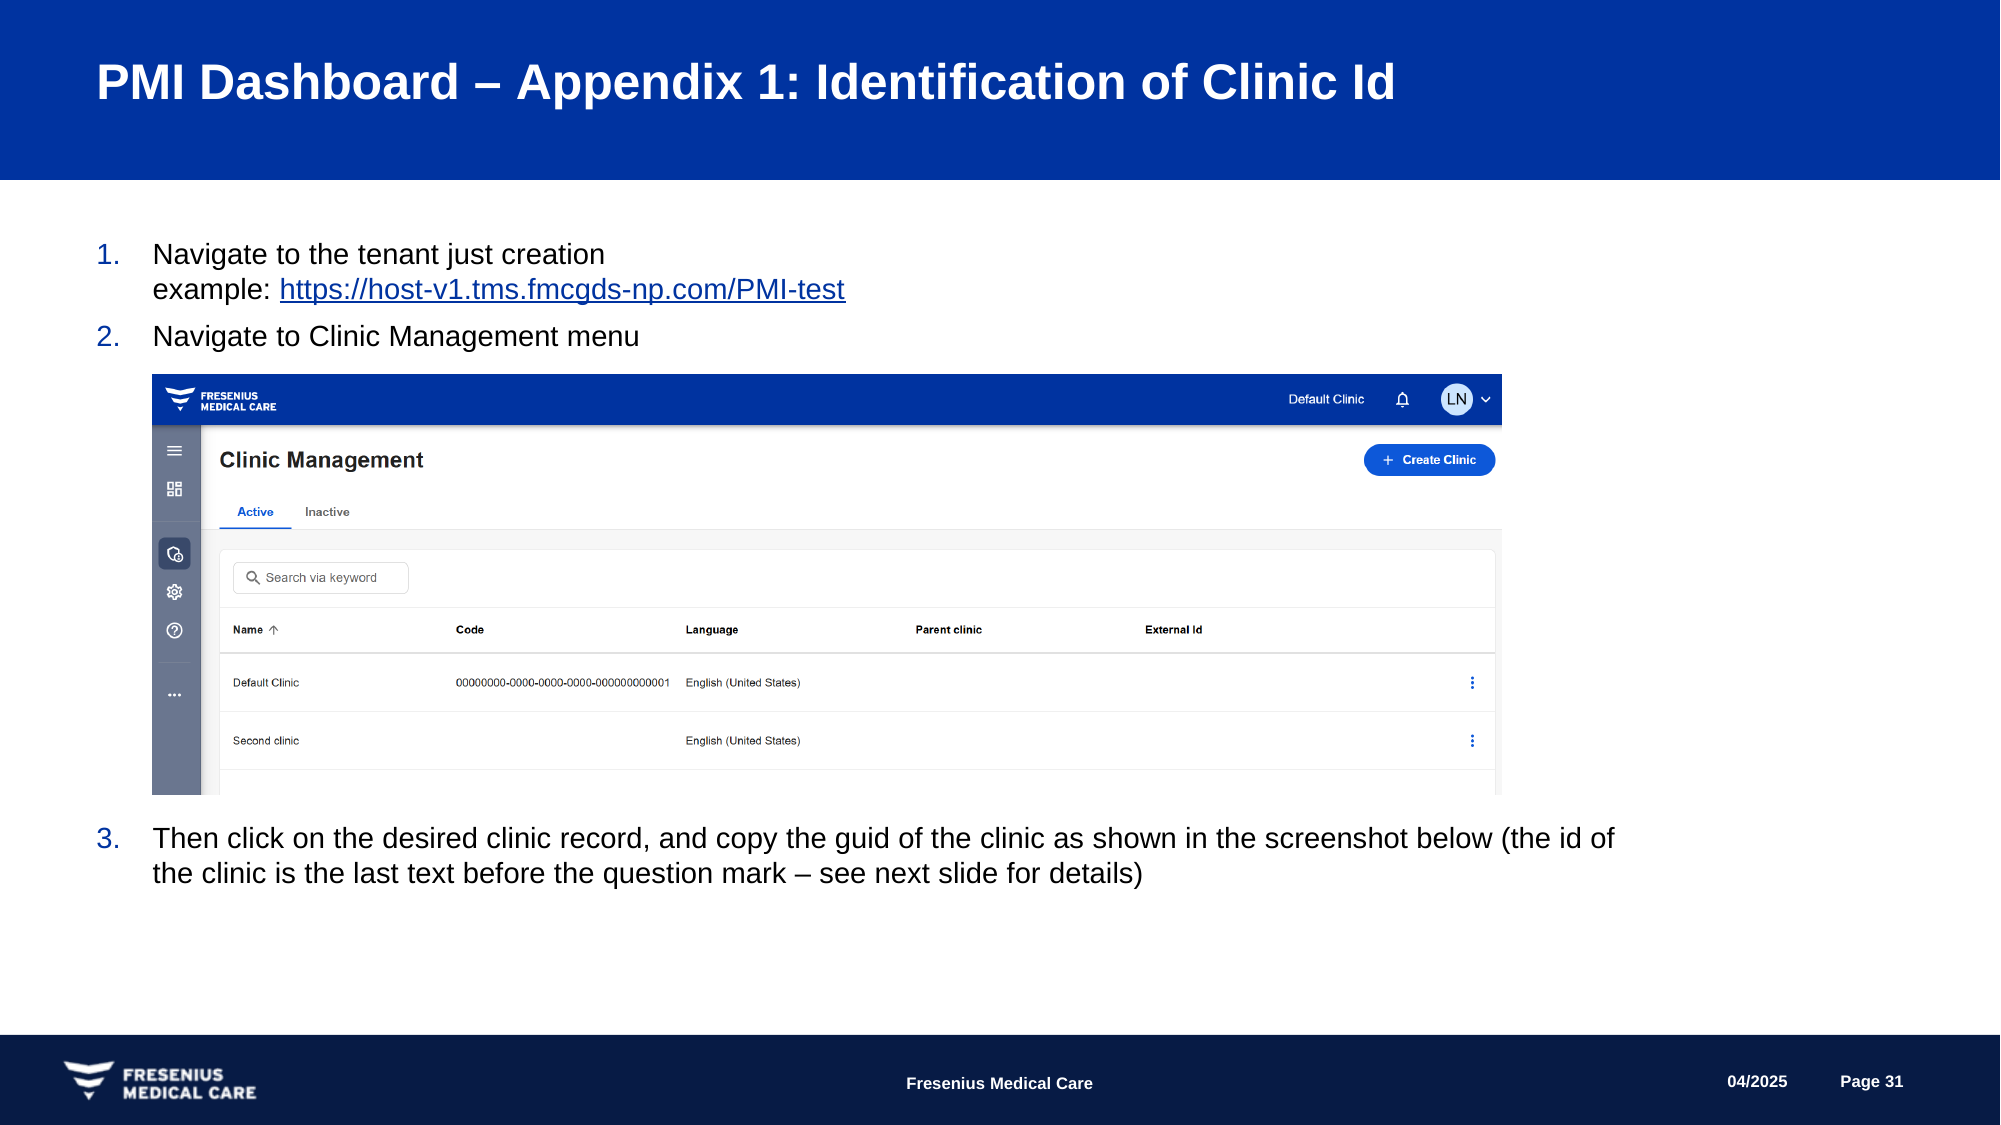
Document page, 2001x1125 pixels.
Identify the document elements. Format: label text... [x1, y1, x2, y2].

picture [55, 1037, 277, 1125]
picture [152, 374, 1502, 795]
text_box Navigate to the tenant just creation example: https://host-v1.tms.fmcgds-np.com/PMI-test Navigate to Clinic Management menu Then click on the desired clinic record, and copy the guid of the clinic as shown in the screenshot below (the id of the clinic is the last text before the question mark – see next slide for details) [96, 235, 1622, 890]
title PMI Dashboard – Appendix 1: Identification of Clinic Id [96, 56, 1904, 175]
slide_number Page 31 [1789, 1068, 1904, 1093]
slide_number 04/2025 [1684, 1068, 1788, 1093]
